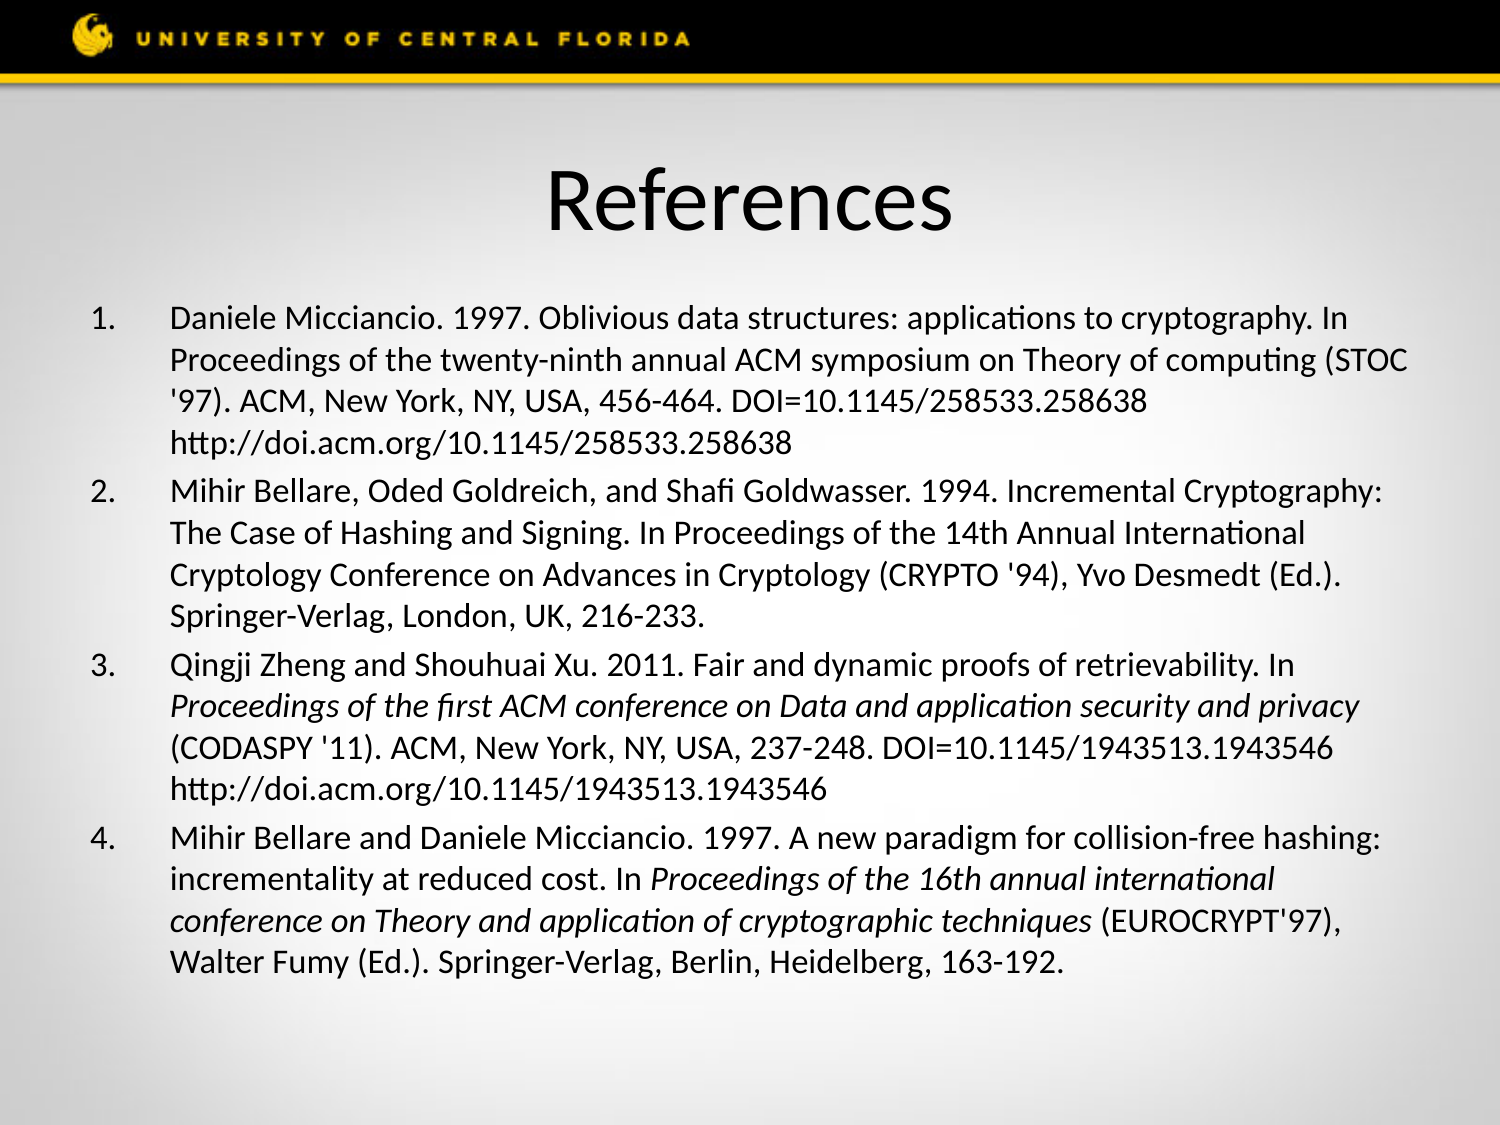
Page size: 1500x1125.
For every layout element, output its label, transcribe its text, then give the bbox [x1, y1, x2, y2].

picture [0, 0, 1500, 1125]
list Daniele Micciancio. 1997. Oblivious data structures: applications to cryptography. In Proceedings of the twenty-ninth annual ACM symposium on Theory of computing (STOC '97). ACM, New York, NY, USA, 456-464. DOI=10.1145/258533.258638 http://doi.acm.org/10.1145/258533.258638 Mihir Bellare, Oded Goldreich, and Shafi Goldwasser. 1994. Incremental Cryptography: The Case of Hashing and Signing. In Proceedings of the 14th Annual International Cryptology Conference on Advances in Cryptology (CRYPTO '94), Yvo Desmedt (Ed.). Springer-Verlag, London, UK, 216-233. Qingji Zheng and Shouhuai Xu. 2011. Fair and dynamic proofs of retrievability. In Proceedings of the first ACM conference on Data and application security and privacy (CODASPY '11). ACM, New York, NY, USA, 237-248. DOI=10.1145/1943513.1943546 http://doi.acm.org/10.1145/1943513.1943546 Mihir Bellare and Daniele Micciancio. 1997. A new paradigm for collision-free hashing: incrementality at reduced cost. In Proceedings of the 16th annual international conference on Theory and application of cryptographic techniques (EUROCRYPT'97), Walter Fumy (Ed.). Springer-Verlag, Berlin, Heidelberg, 163-192. [74, 287, 1426, 1006]
title References [74, 124, 1426, 263]
